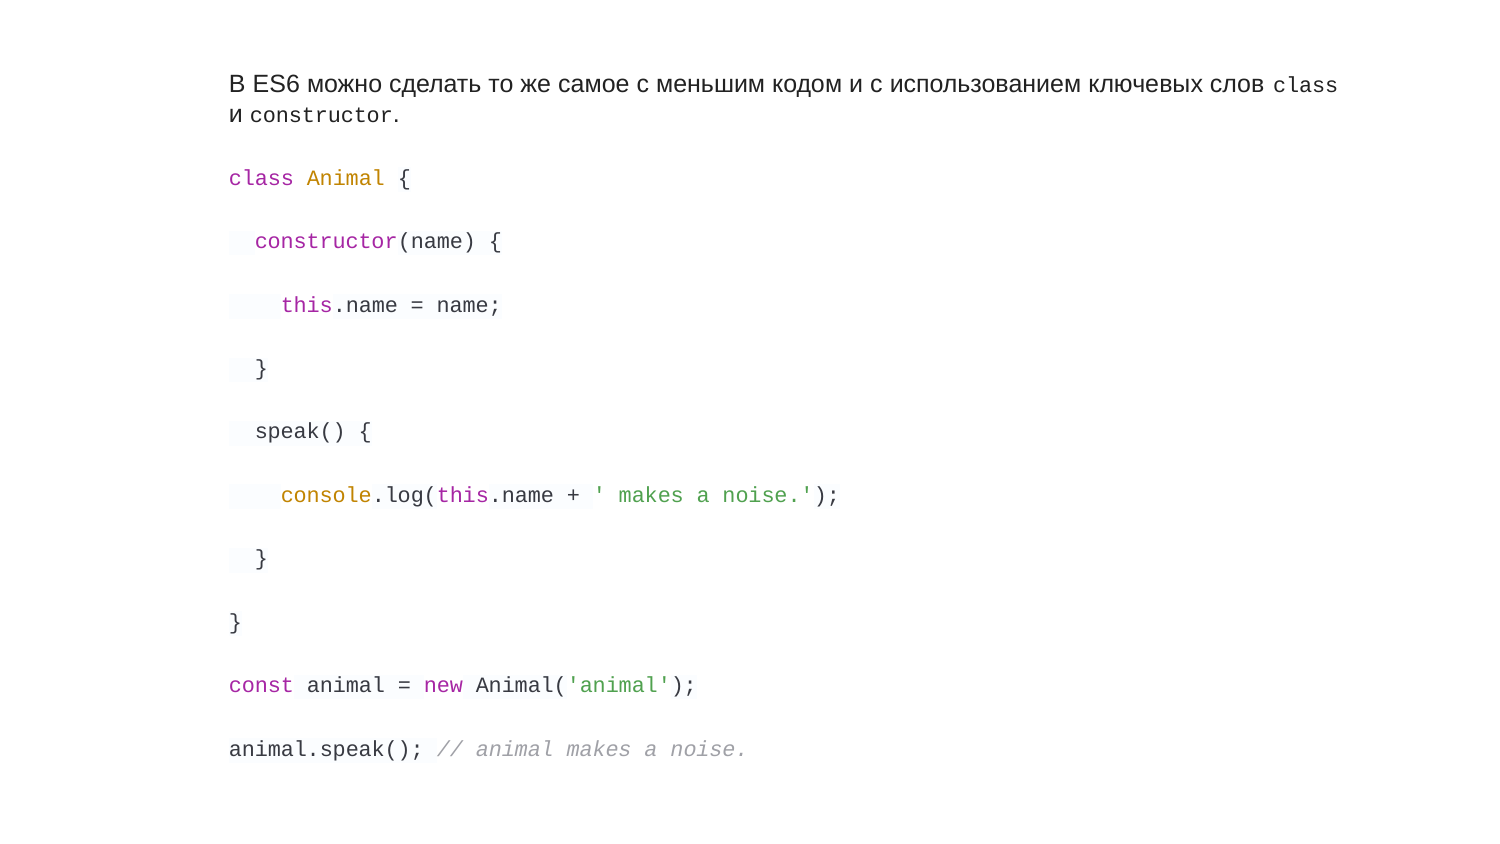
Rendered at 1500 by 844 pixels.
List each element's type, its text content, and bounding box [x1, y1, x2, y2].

list class Animal { constructor(name) { this.name = name; } speak() { console.log(this.name + ' makes a noise.'); } } const animal = new Animal('animal'); animal.speak(); // animal makes a noise. [213, 144, 1368, 744]
title В ES6 можно сделать то же самое с меньшим кодом и с использованием ключевых слов class и construсtor. [213, 52, 1368, 144]
